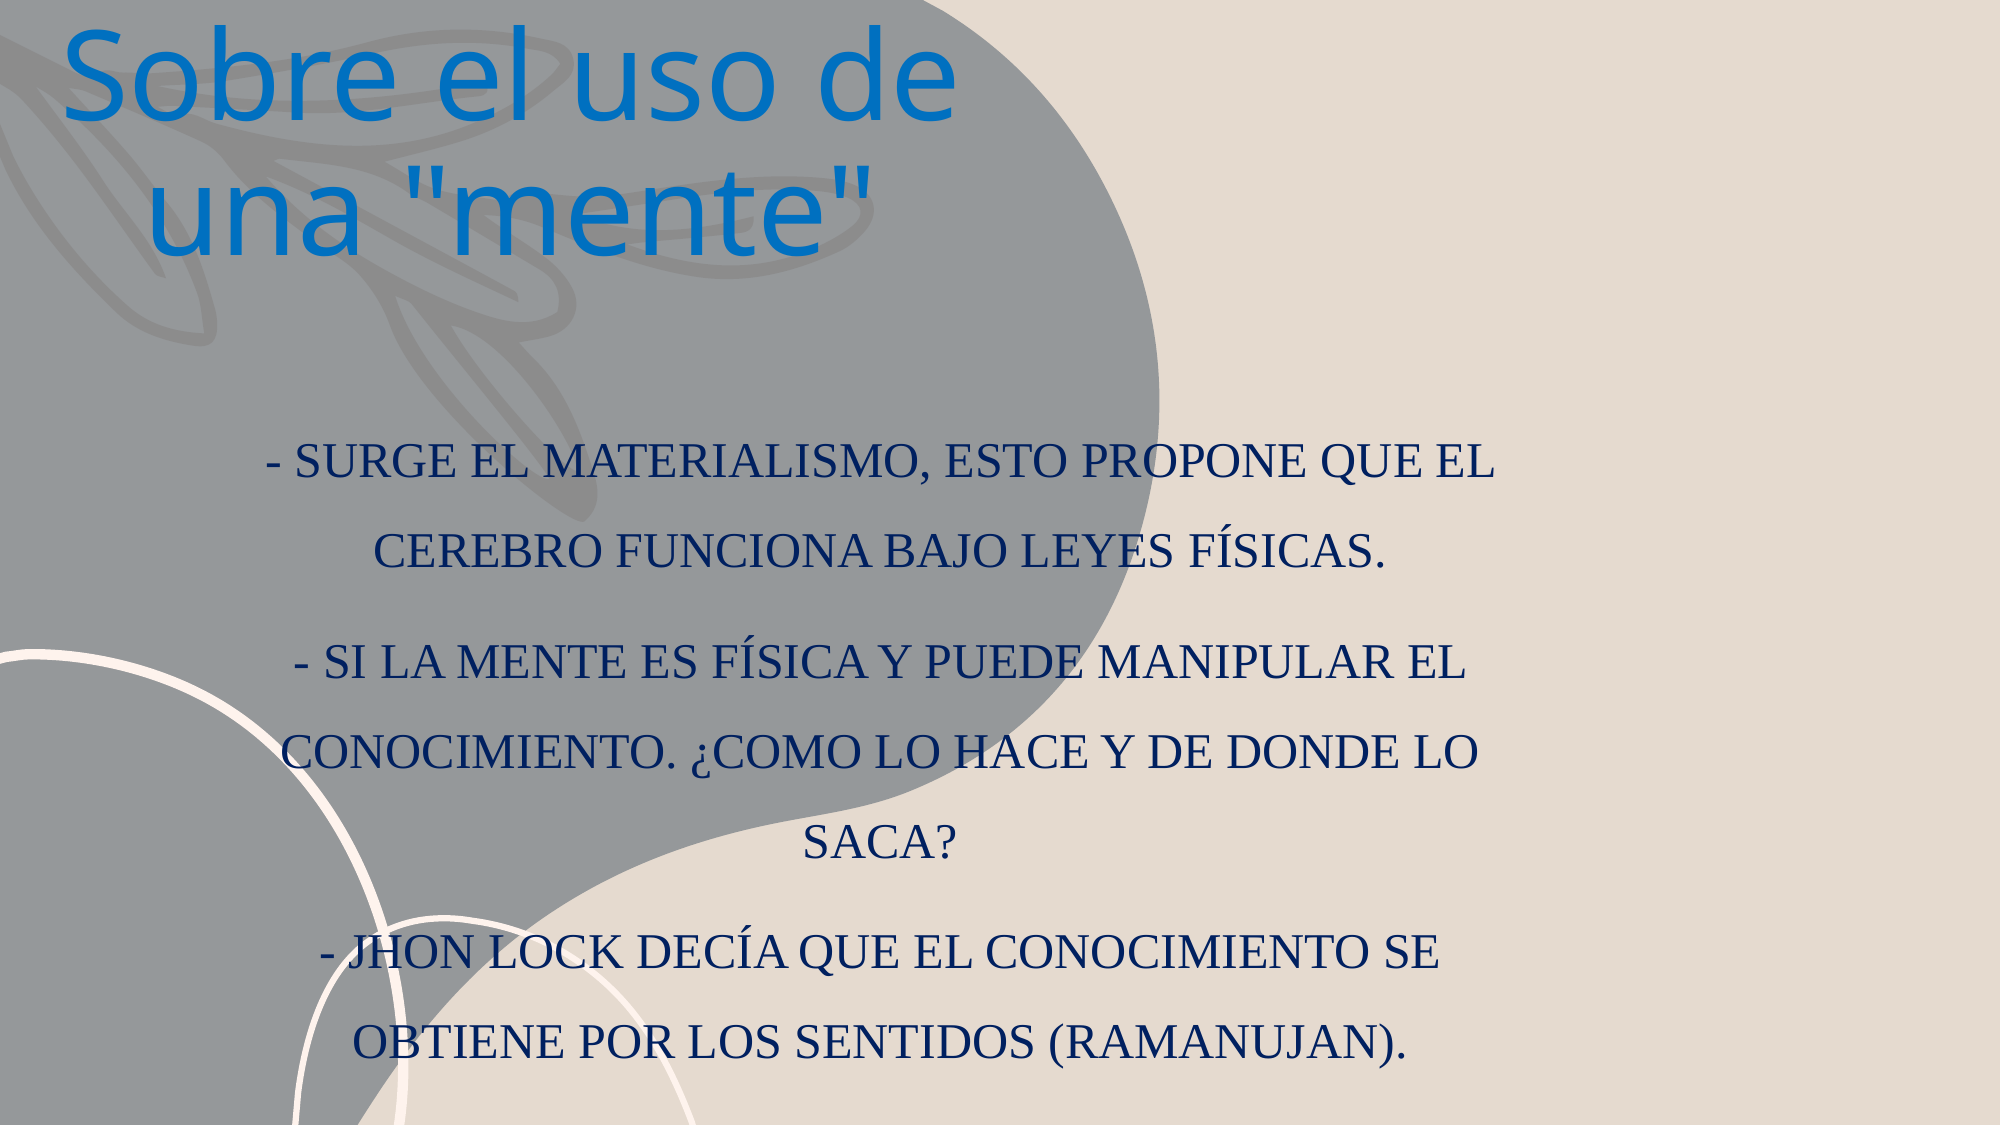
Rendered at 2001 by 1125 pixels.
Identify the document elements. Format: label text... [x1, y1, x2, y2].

title Sobre el uso de una "mente" [0, 39, 1022, 257]
list - Surge el materialismo, esto propone que el cerebro funciona bajo leyes físicas. - Si la mente es física y puede manipular el conocimiento. ¿Como lo hace y de donde lo saca? - Jhon Lock decía que el conocimiento se obtiene por los sentidos (Ramanujan). [248, 389, 1512, 1104]
